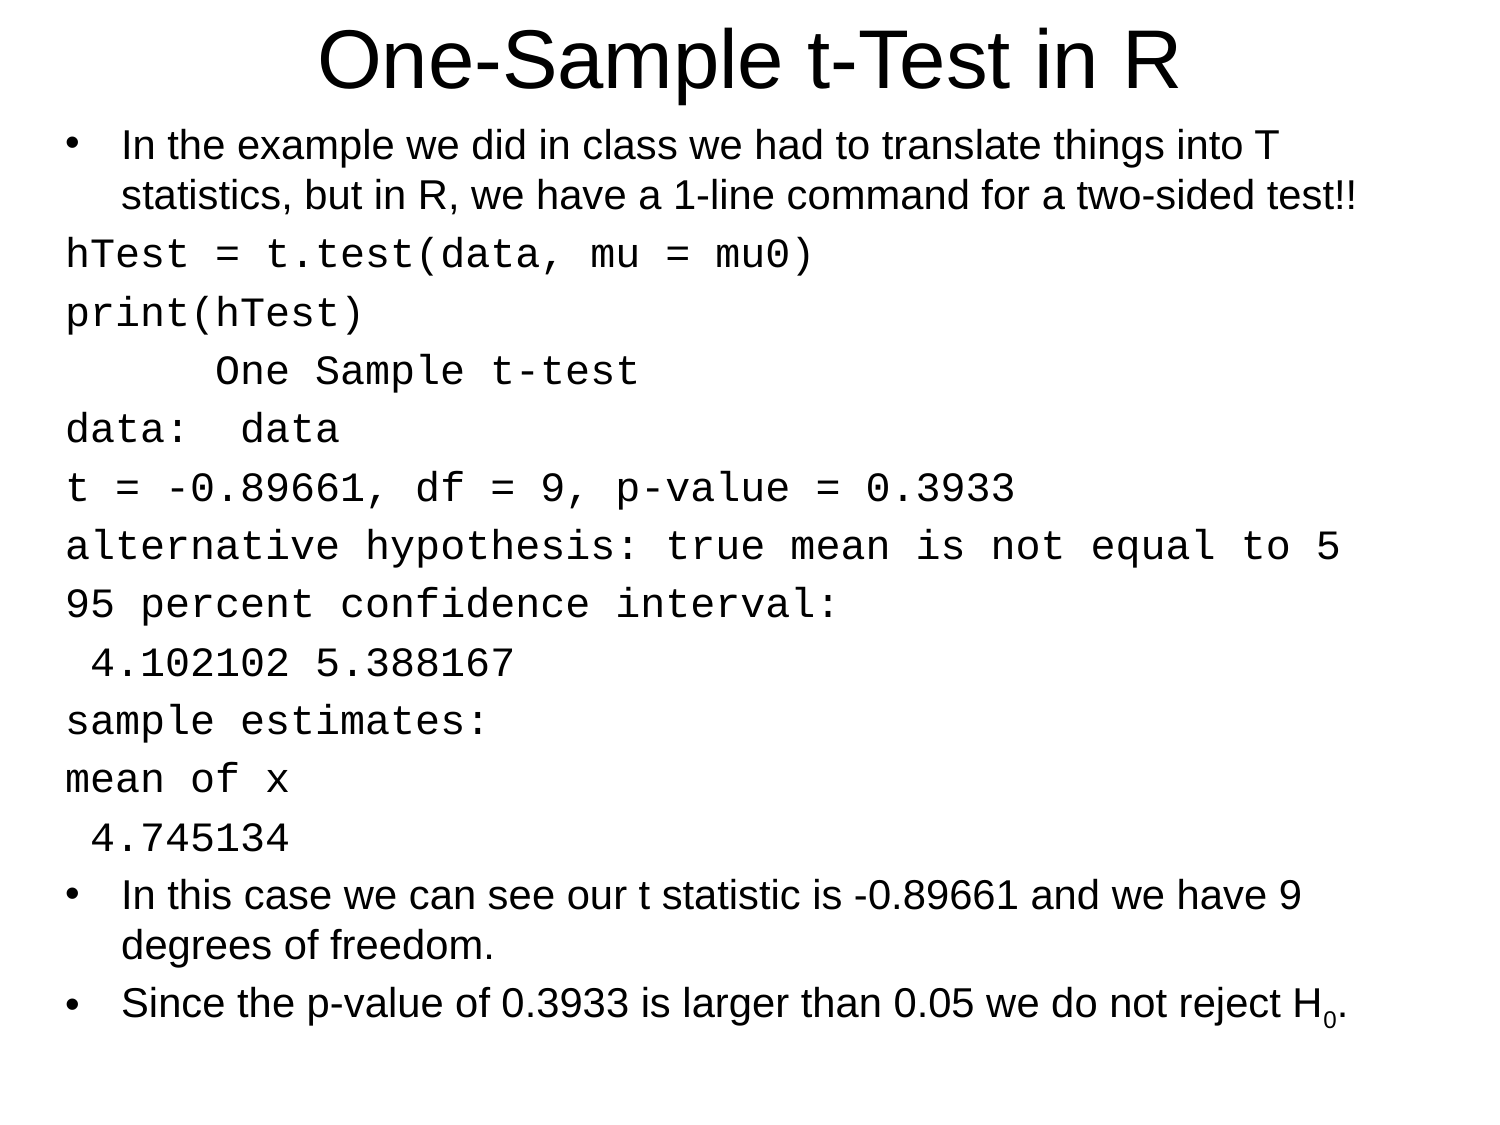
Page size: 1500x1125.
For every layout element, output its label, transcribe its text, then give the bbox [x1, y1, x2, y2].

list In the example we did in class we had to translate things into T statistics, but in R, we have a 1-line command for a two-sided test!! hTest = t.test(data, mu = mu0) print(hTest) One Sample t-test data: data t = -0.89661, df = 9, p-value = 0.3933 alternative hypothesis: true mean is not equal to 5 95 percent confidence interval: 4.102102 5.388167 sample estimates: mean of x 4.745134 In this case we can see our t statistic is -0.89661 and we have 9 degrees of freedom. Since the p-value of 0.3933 is larger than 0.05 we do not reject H0. [50, 110, 1400, 1075]
title One-Sample t-Test in R [75, 0, 1425, 110]
